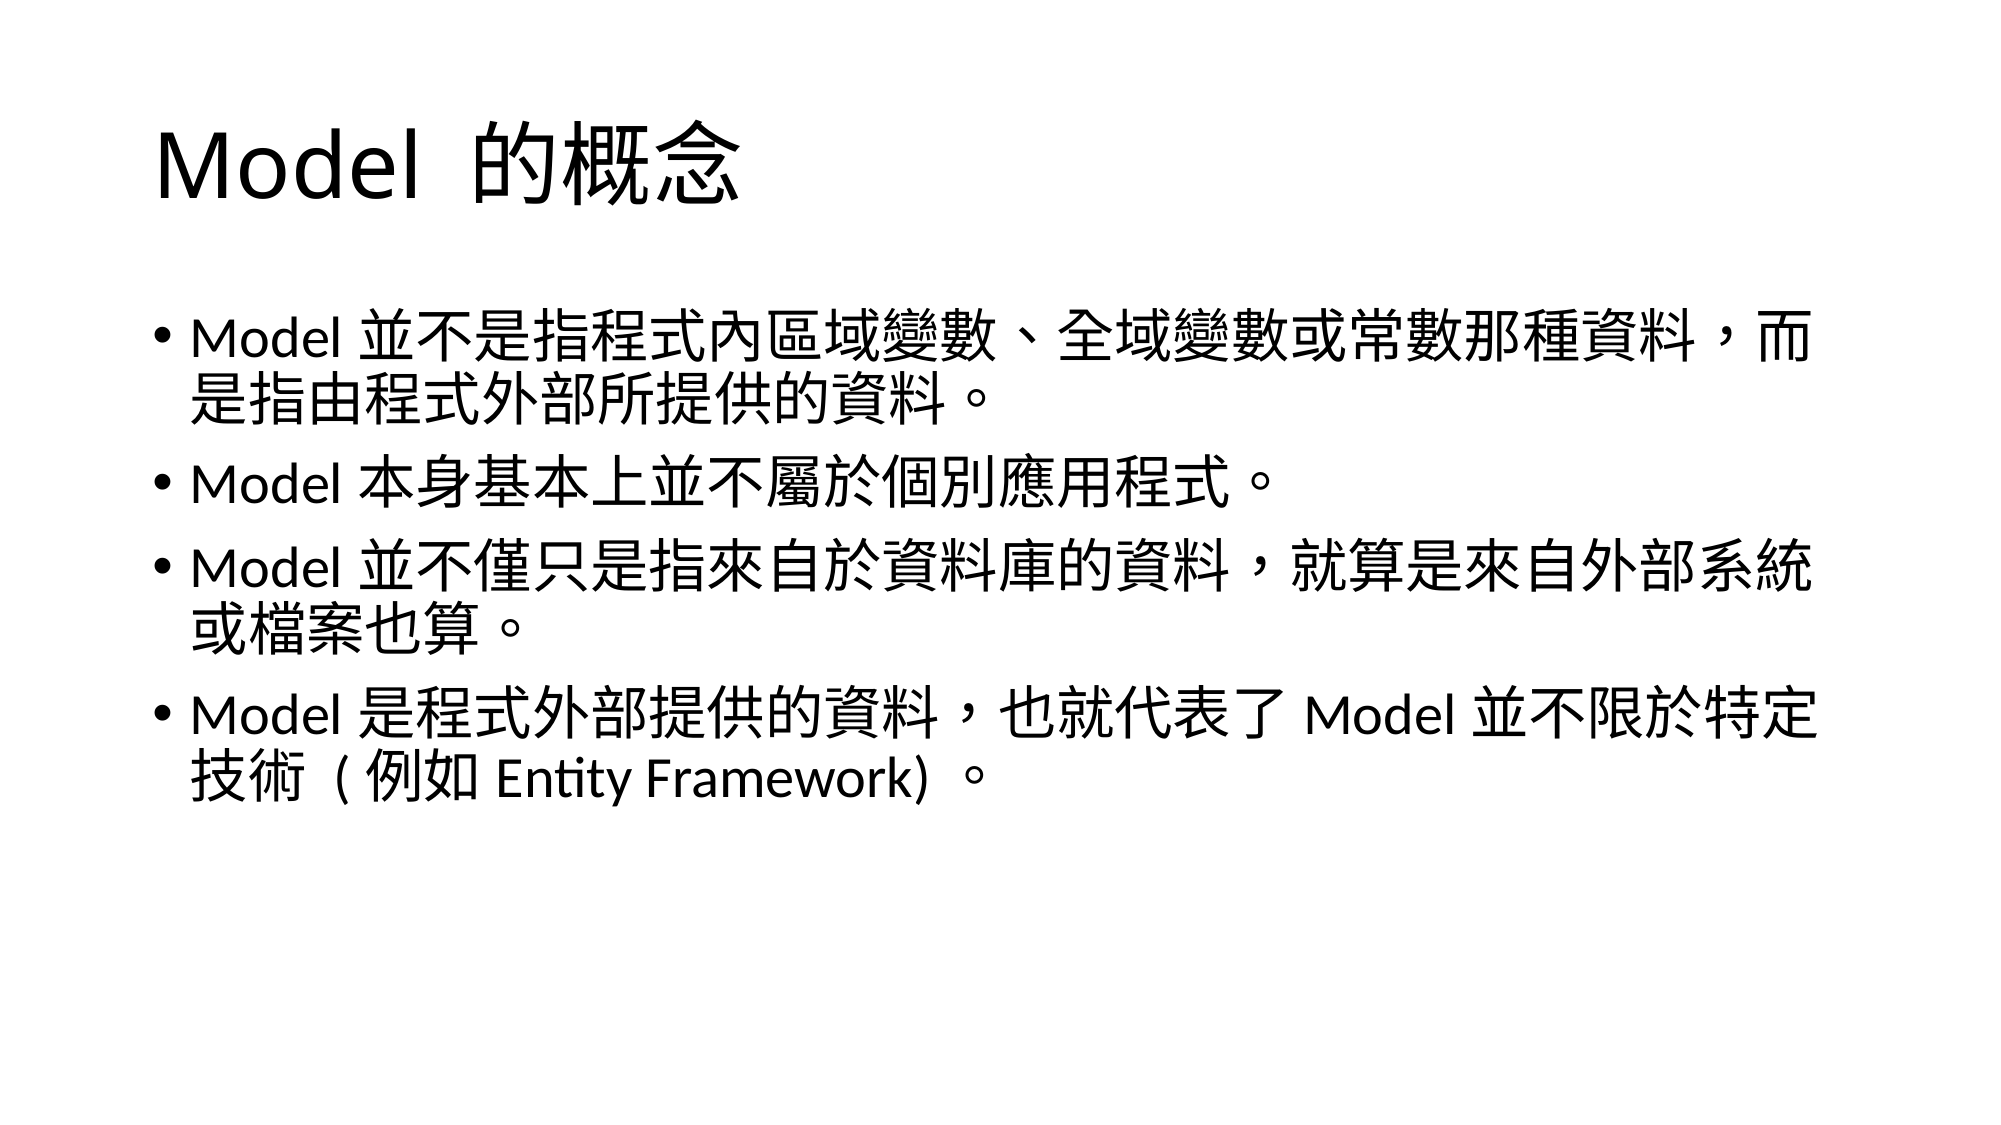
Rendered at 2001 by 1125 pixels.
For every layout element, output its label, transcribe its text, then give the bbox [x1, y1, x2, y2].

list Model並不是指程式內區域變數、全域變數或常數那種資料，而是指由程式外部所提供的資料。 Model本身基本上並不屬於個別應用程式。 Model並不僅只是指來自於資料庫的資料，就算是來自外部系統或檔案也算。 Model是程式外部提供的資料，也就代表了Model並不限於特定技術 (例如Entity Framework)。 [137, 299, 1863, 1014]
title Model 的概念 [137, 59, 1863, 278]
